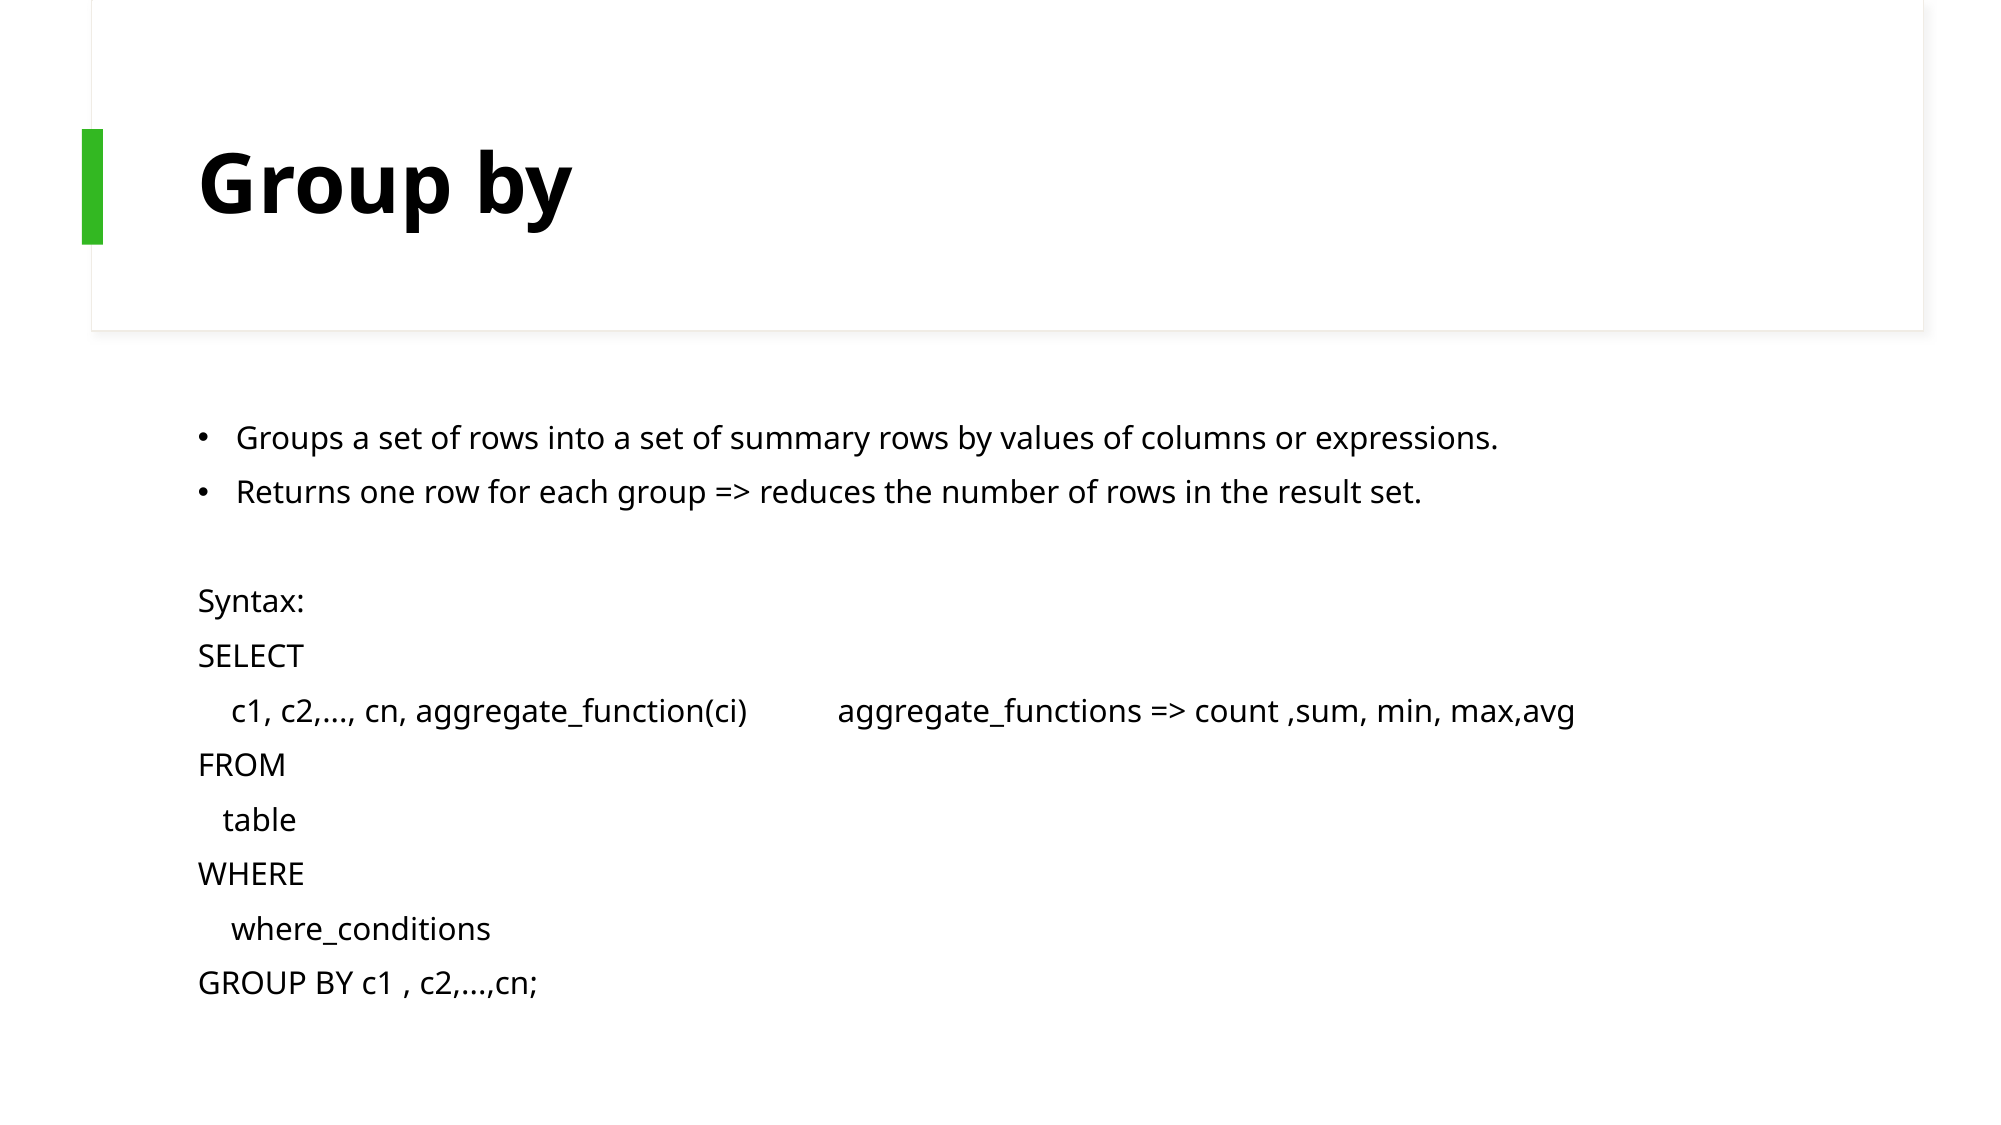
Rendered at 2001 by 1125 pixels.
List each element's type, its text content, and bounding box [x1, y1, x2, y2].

title Group by [183, 90, 1851, 284]
list Groups a set of rows into a set of summary rows by values of columns or expressions. Returns one row for each group => reduces the number of rows in the result set. Syntax: SELECT c1, c2,..., cn, aggregate_function(ci) aggregate_functions => count ,sum, min, max,avg FROM table WHERE where_conditions GROUP BY c1 , c2,...,cn; [183, 406, 1851, 1013]
